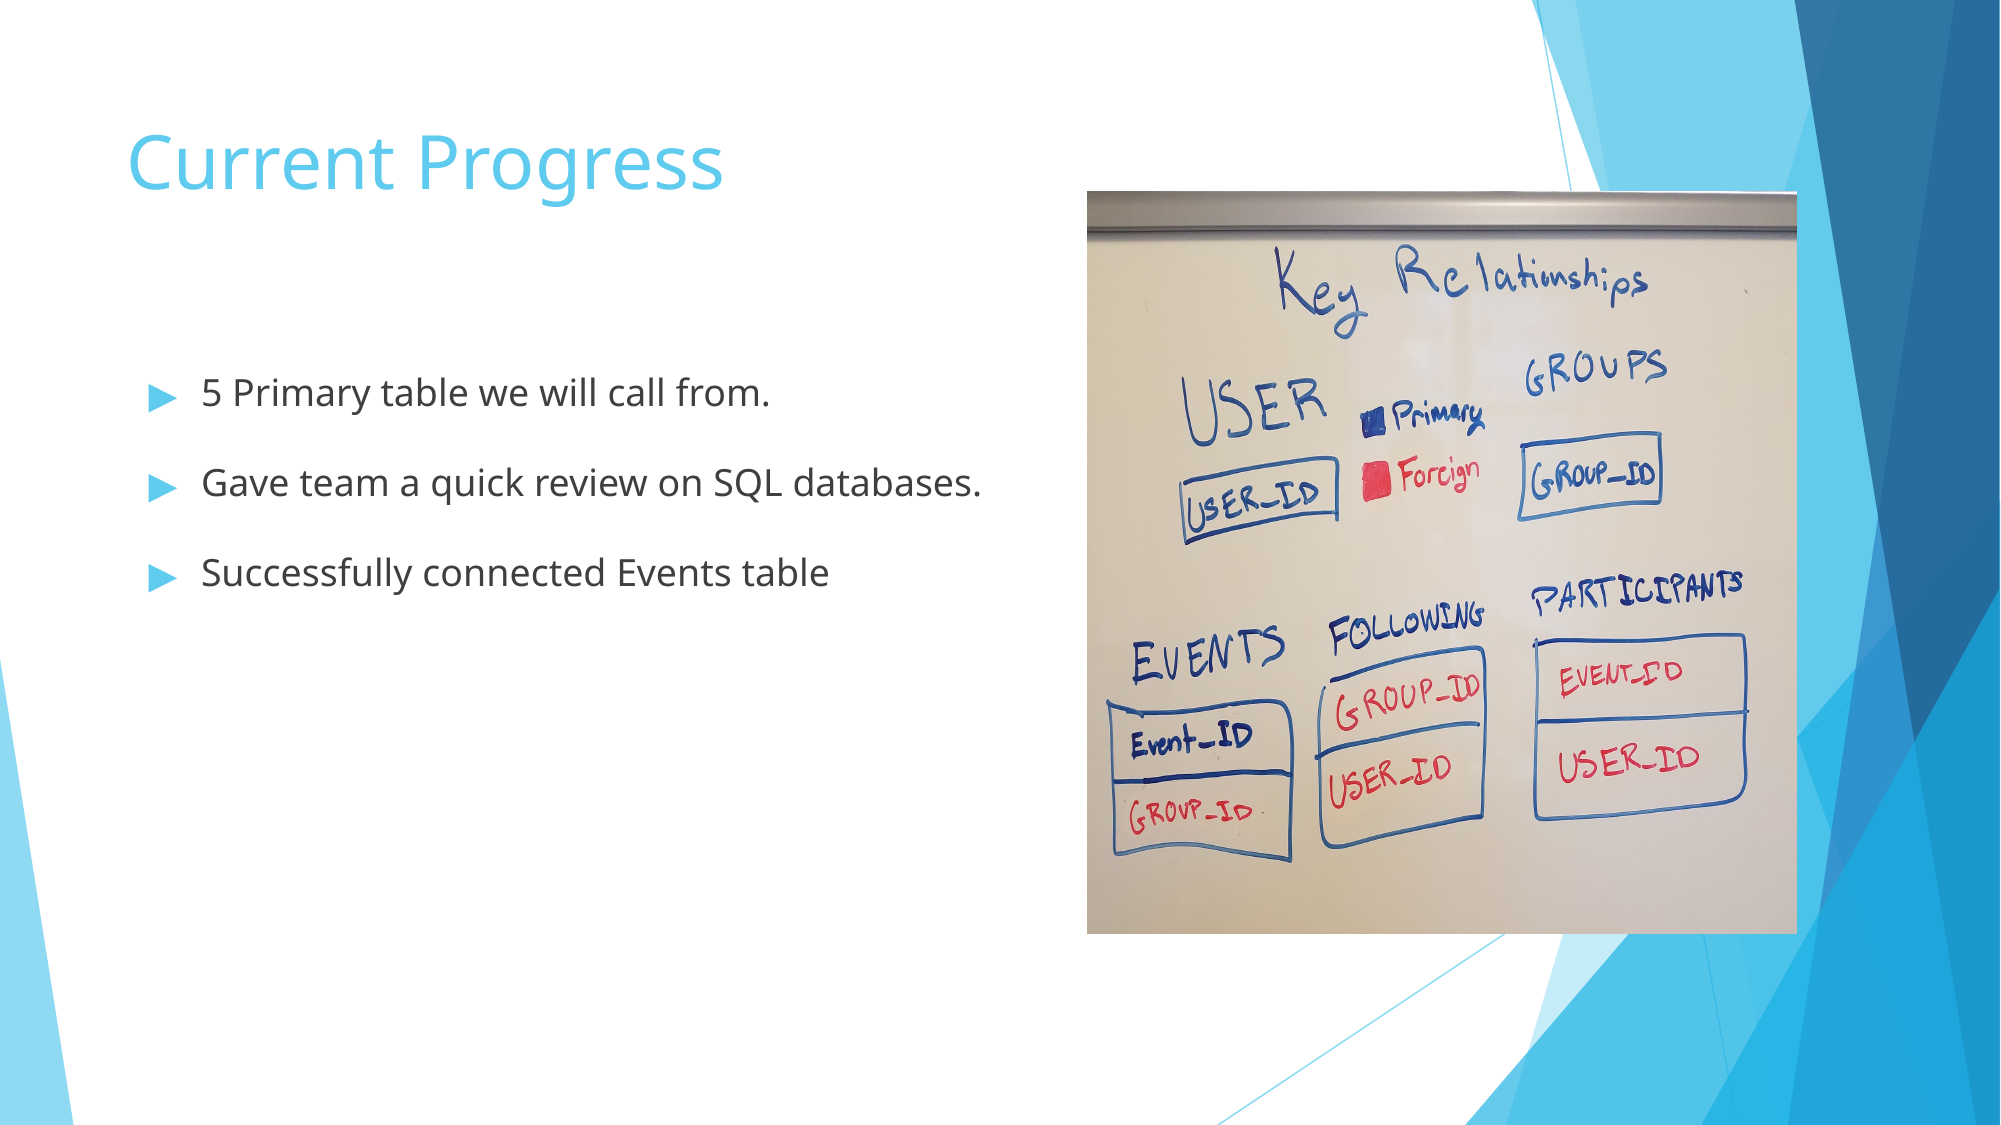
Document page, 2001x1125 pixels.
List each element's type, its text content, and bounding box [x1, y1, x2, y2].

list 5 Primary table we will call from. Gave team a quick review on SQL databases. Successfully connected Events table [111, 354, 1522, 992]
title Current Progress [111, 99, 1522, 317]
picture [1087, 191, 1797, 934]
